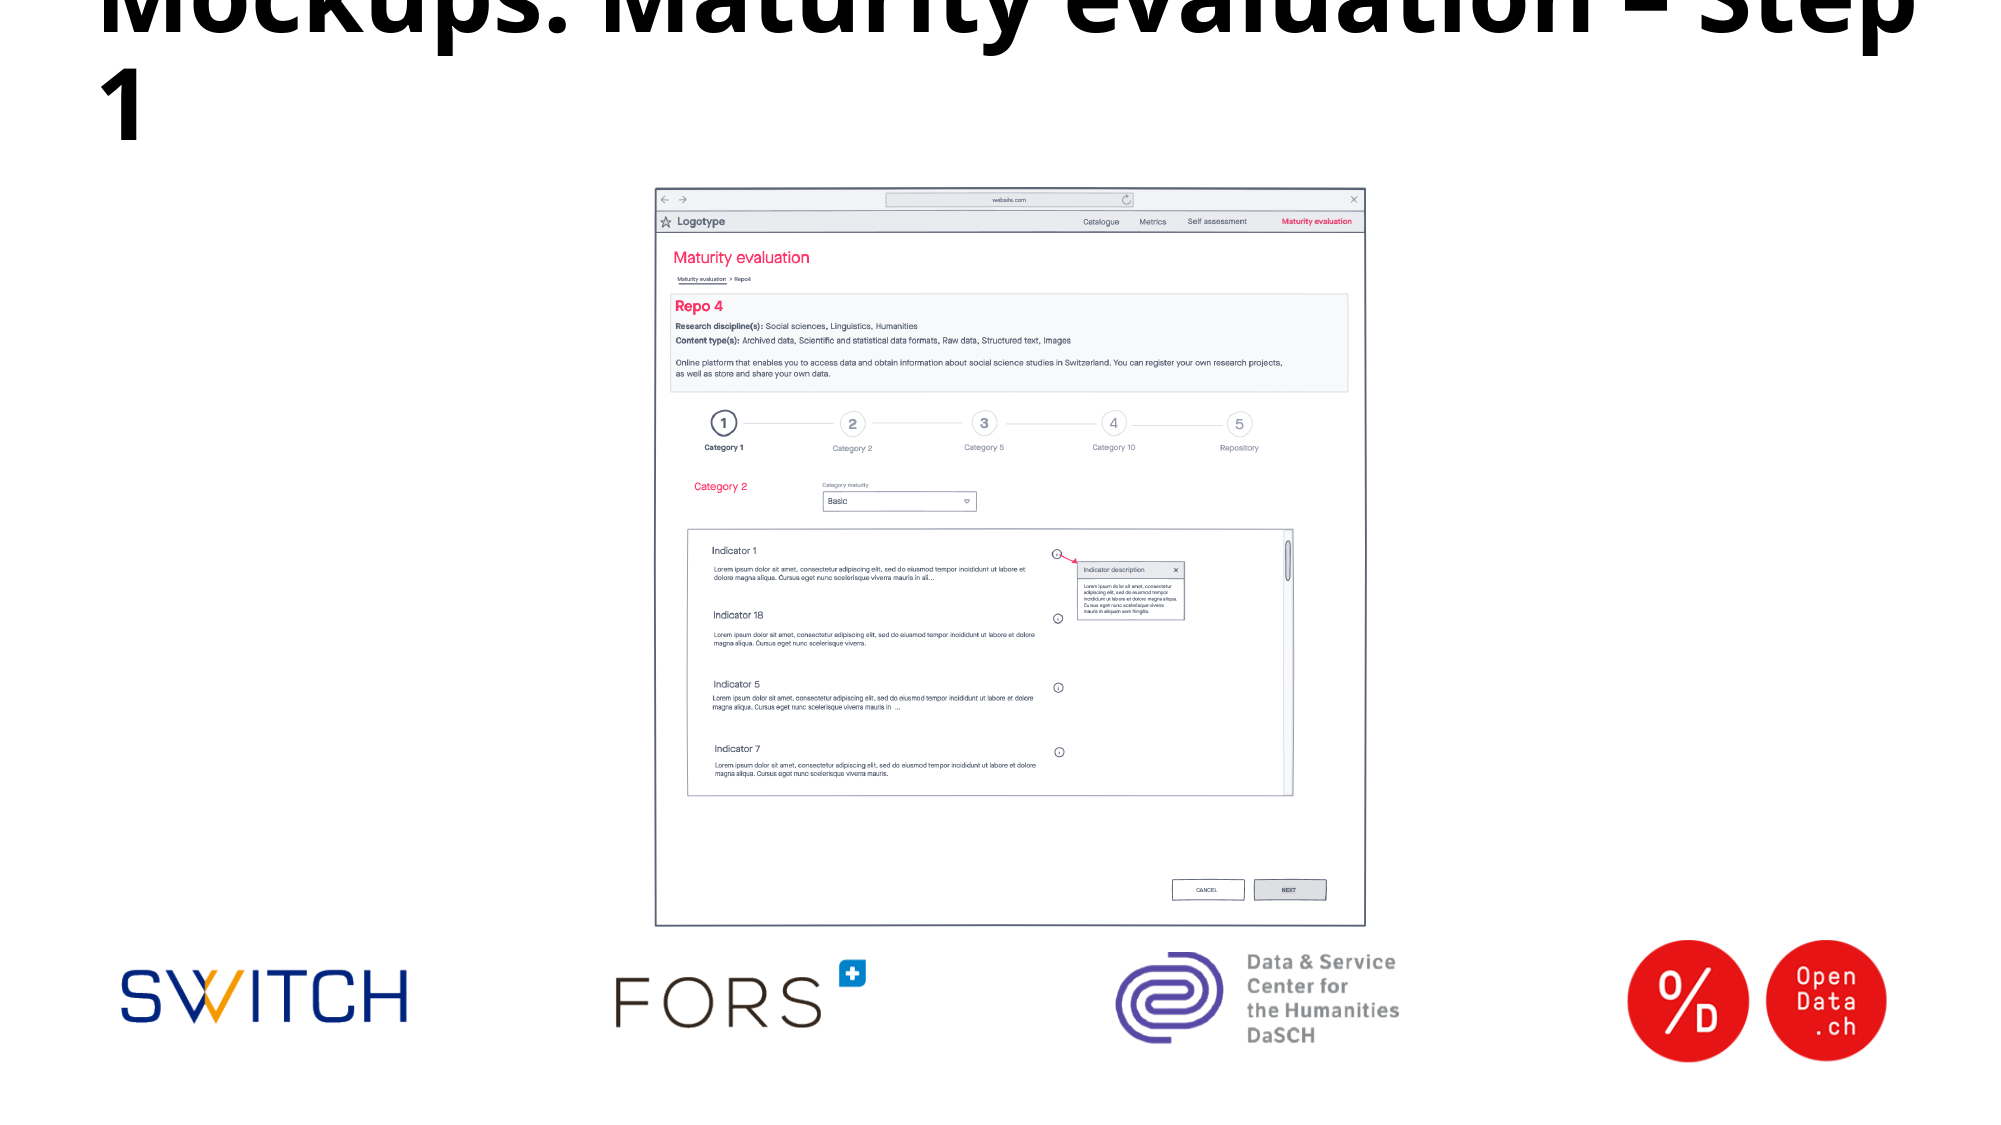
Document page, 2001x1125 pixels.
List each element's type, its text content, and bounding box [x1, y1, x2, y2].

picture [557, 161, 1464, 1054]
picture [80, 940, 448, 1054]
picture [1574, 940, 1939, 1112]
title Mockups: Maturity evaluation – Step 1 [80, 34, 1977, 170]
